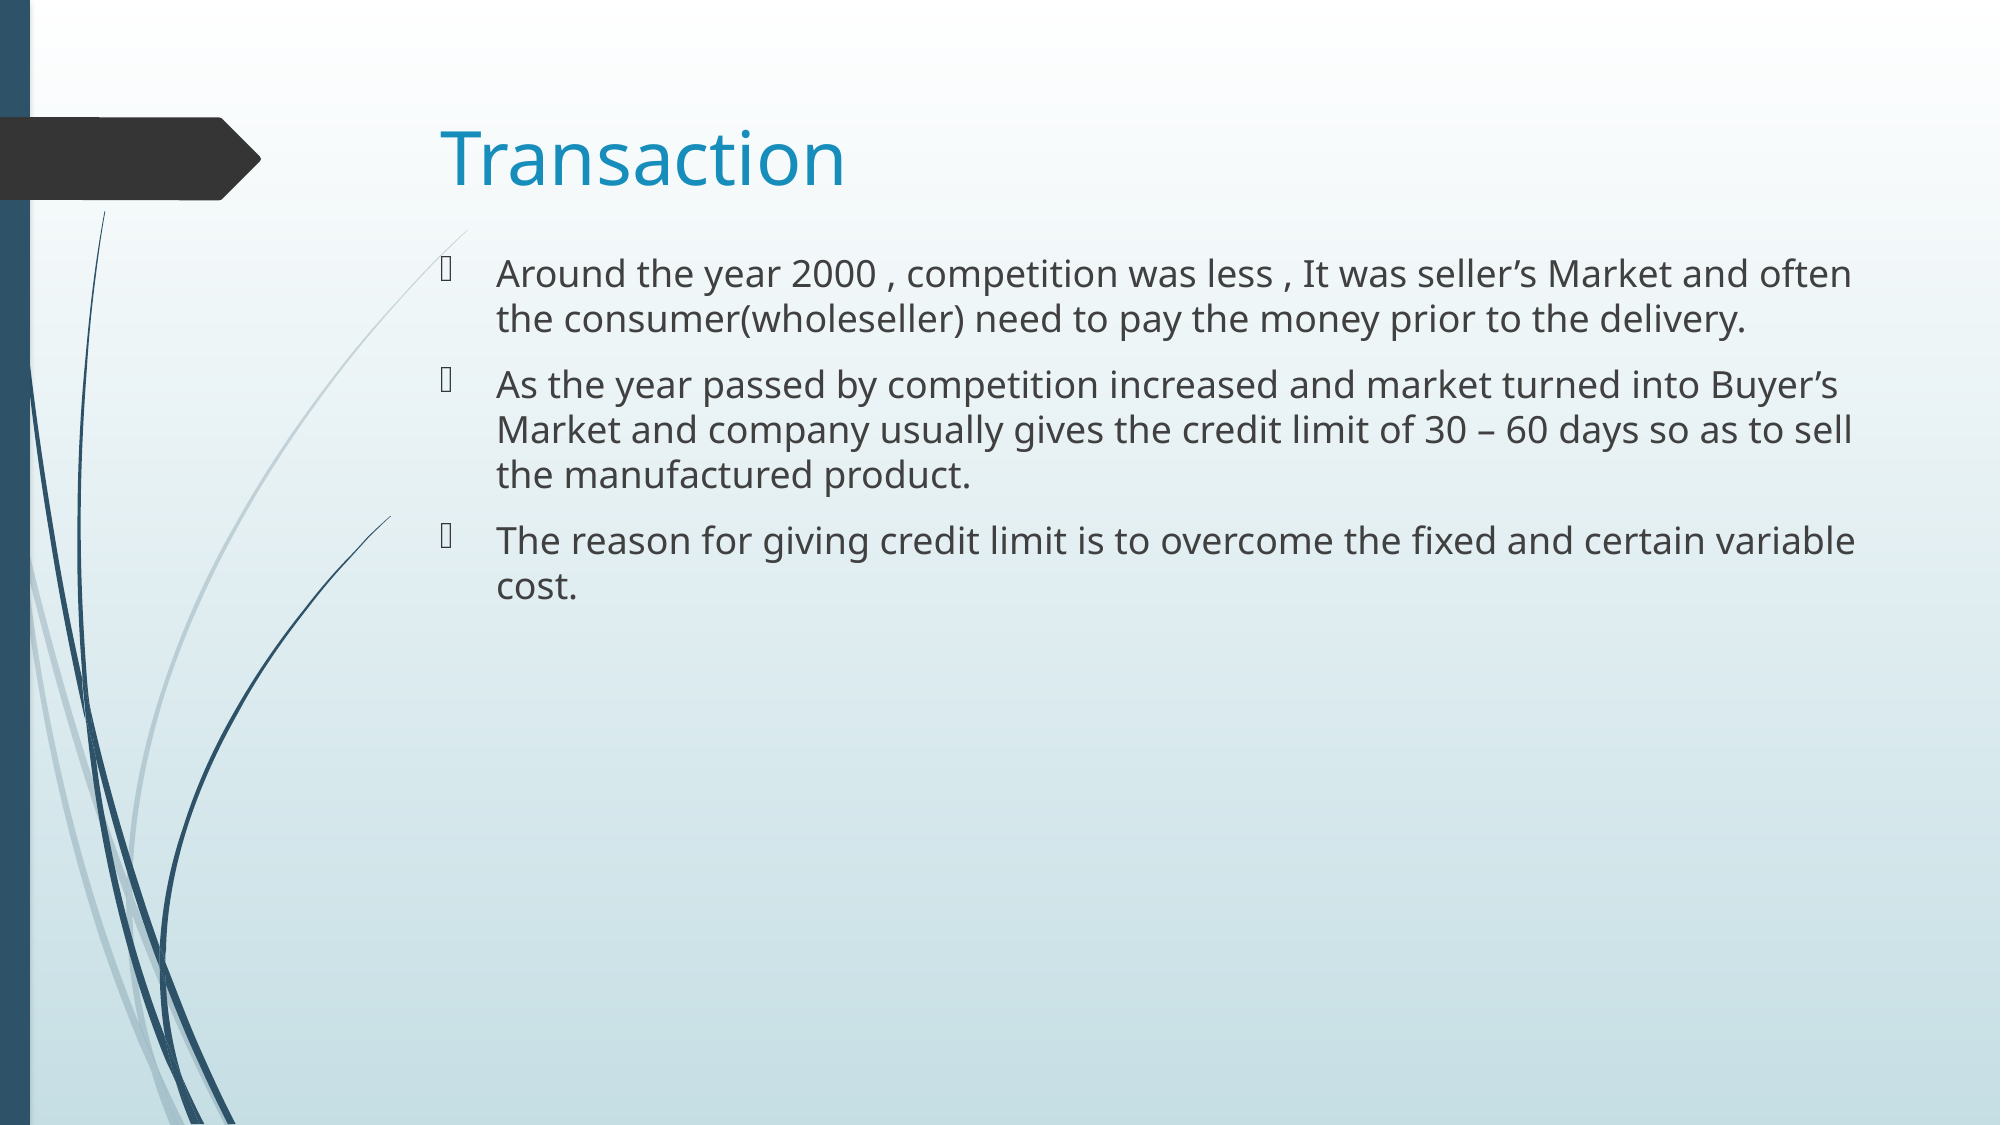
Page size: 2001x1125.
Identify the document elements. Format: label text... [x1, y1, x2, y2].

title Transaction [425, 102, 1888, 218]
list Around the year 2000 , competition was less , It was seller’s Market and often the consumer(wholeseller) need to pay the money prior to the delivery. As the year passed by competition increased and market turned into Buyer’s Market and company usually gives the credit limit of 30 – 60 days so as to sell the manufactured product. The reason for giving credit limit is to overcome the fixed and certain variable cost. [424, 242, 1888, 970]
